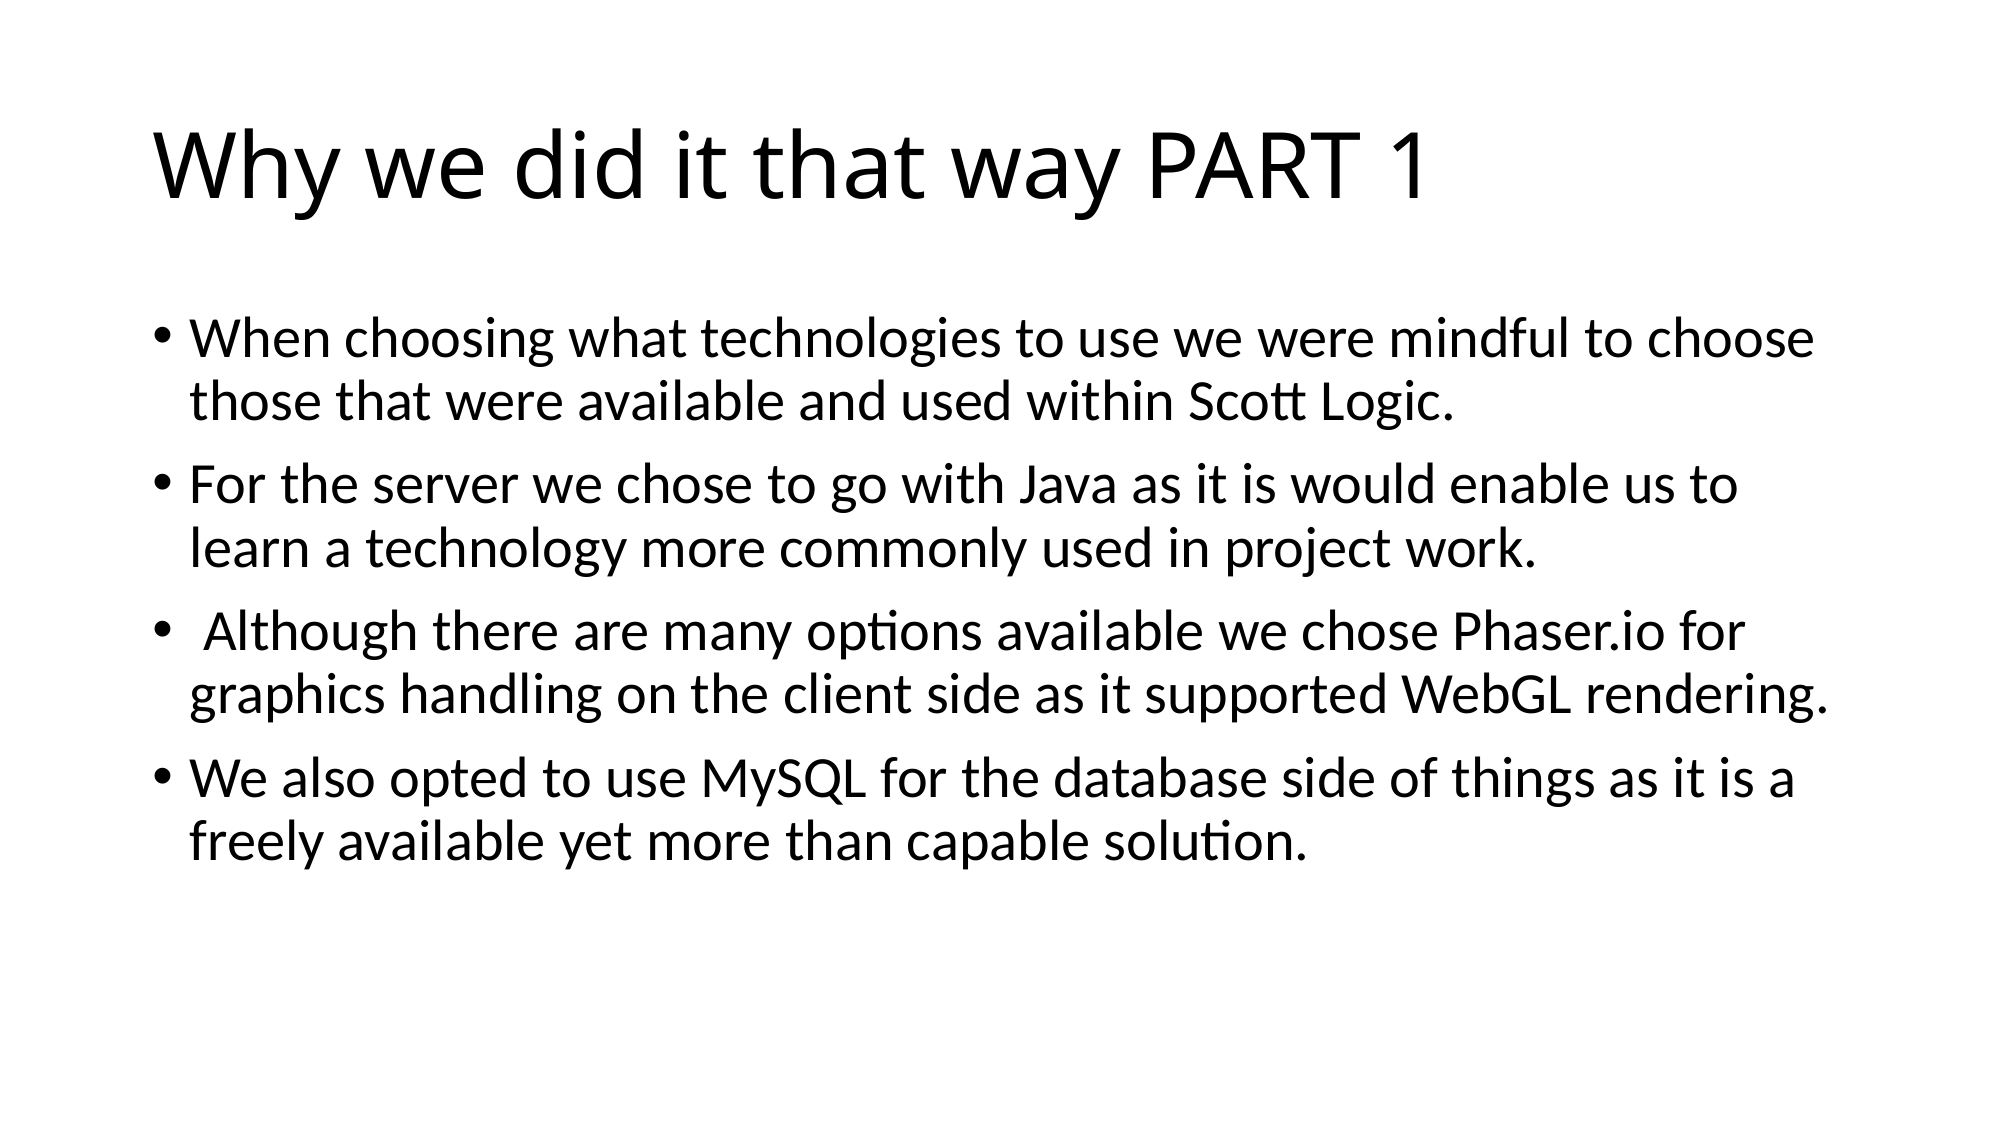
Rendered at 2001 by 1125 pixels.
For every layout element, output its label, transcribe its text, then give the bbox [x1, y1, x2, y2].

list When choosing what technologies to use we were mindful to choose those that were available and used within Scott Logic. For the server we chose to go with Java as it is would enable us to learn a technology more commonly used in project work. Although there are many options available we chose Phaser.io for graphics handling on the client side as it supported WebGL rendering. We also opted to use MySQL for the database side of things as it is a freely available yet more than capable solution. [137, 299, 1863, 1014]
title Why we did it that way PART 1 [137, 59, 1863, 278]
